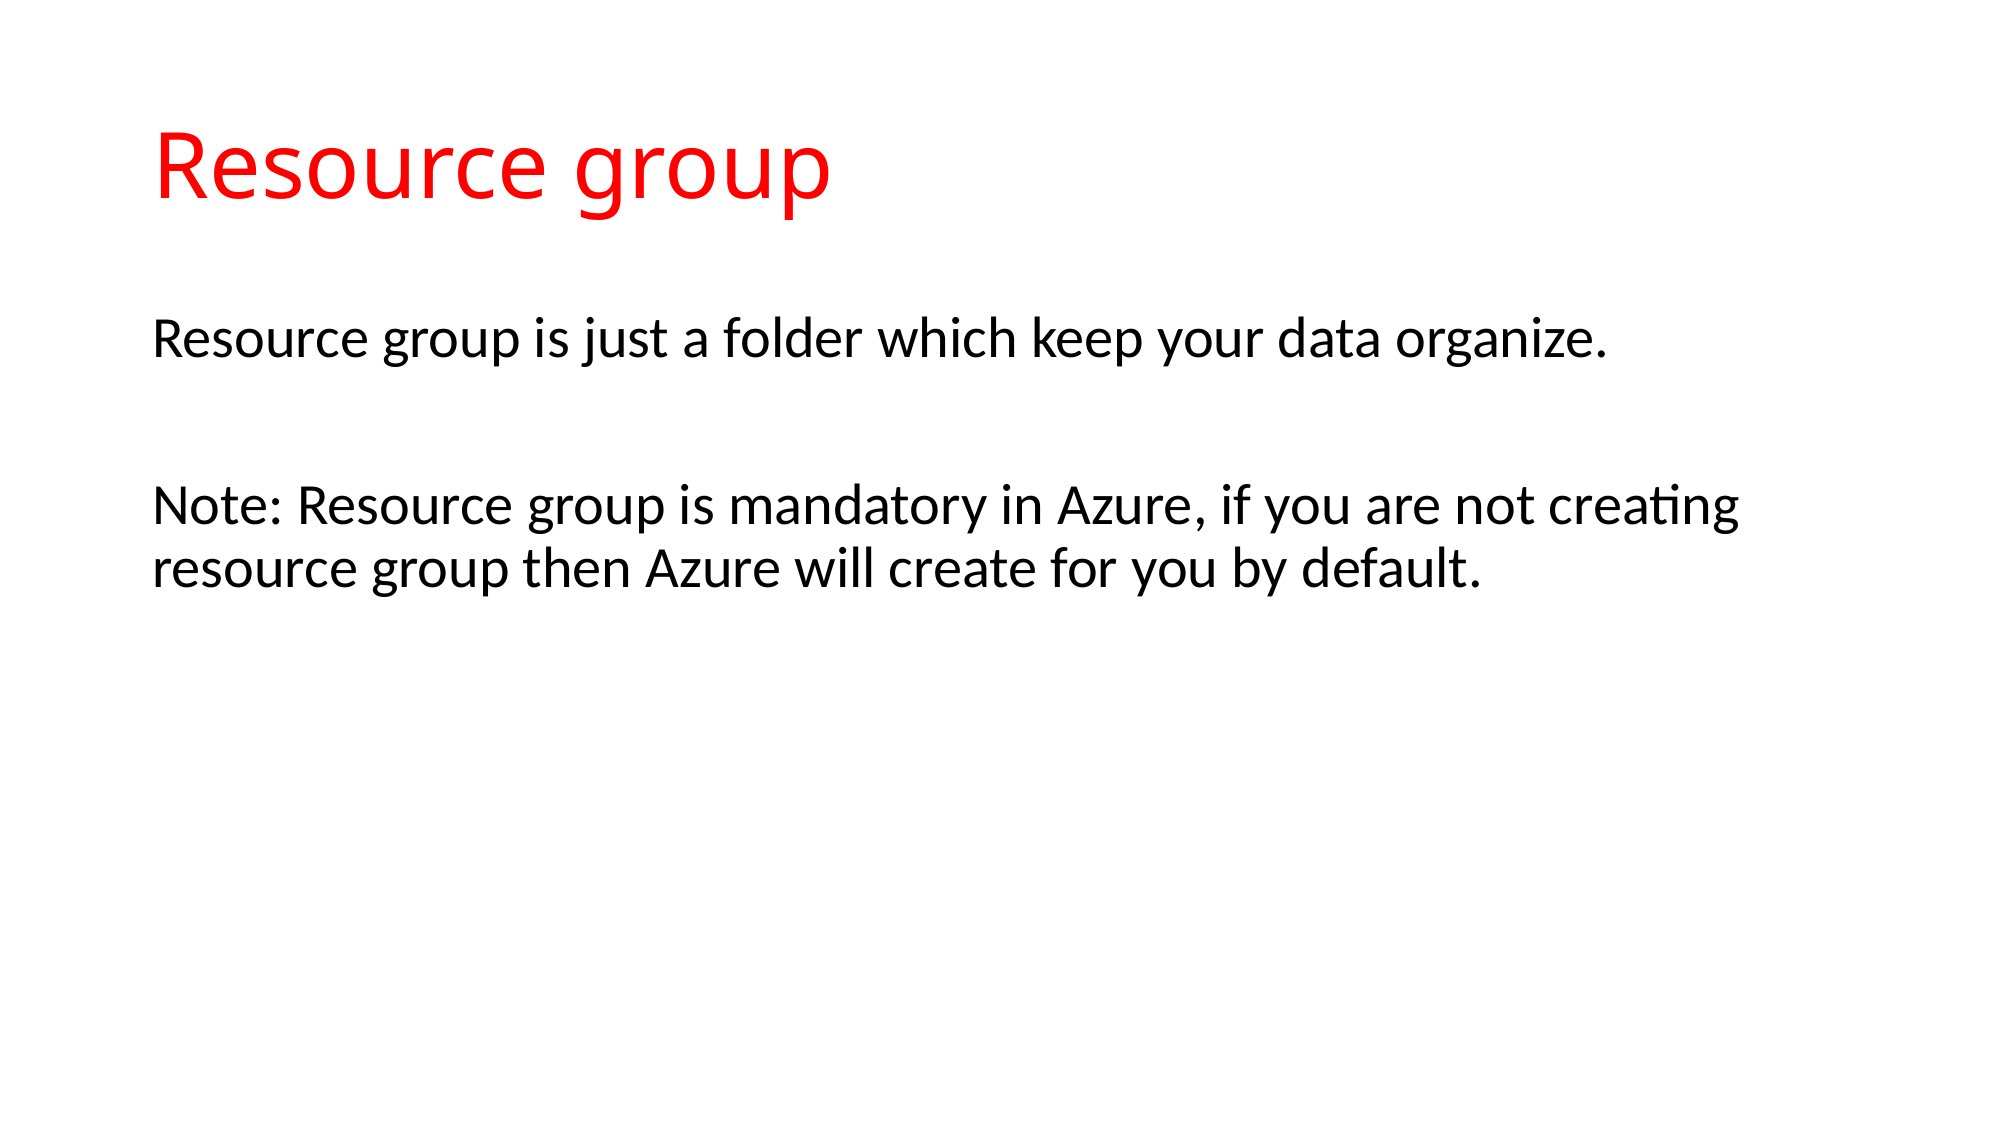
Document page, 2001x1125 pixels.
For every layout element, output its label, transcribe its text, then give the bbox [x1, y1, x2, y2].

list Resource group is just a folder which keep your data organize. Note: Resource group is mandatory in Azure, if you are not creating resource group then Azure will create for you by default. [137, 299, 1863, 1014]
title Resource group [137, 59, 1863, 278]
